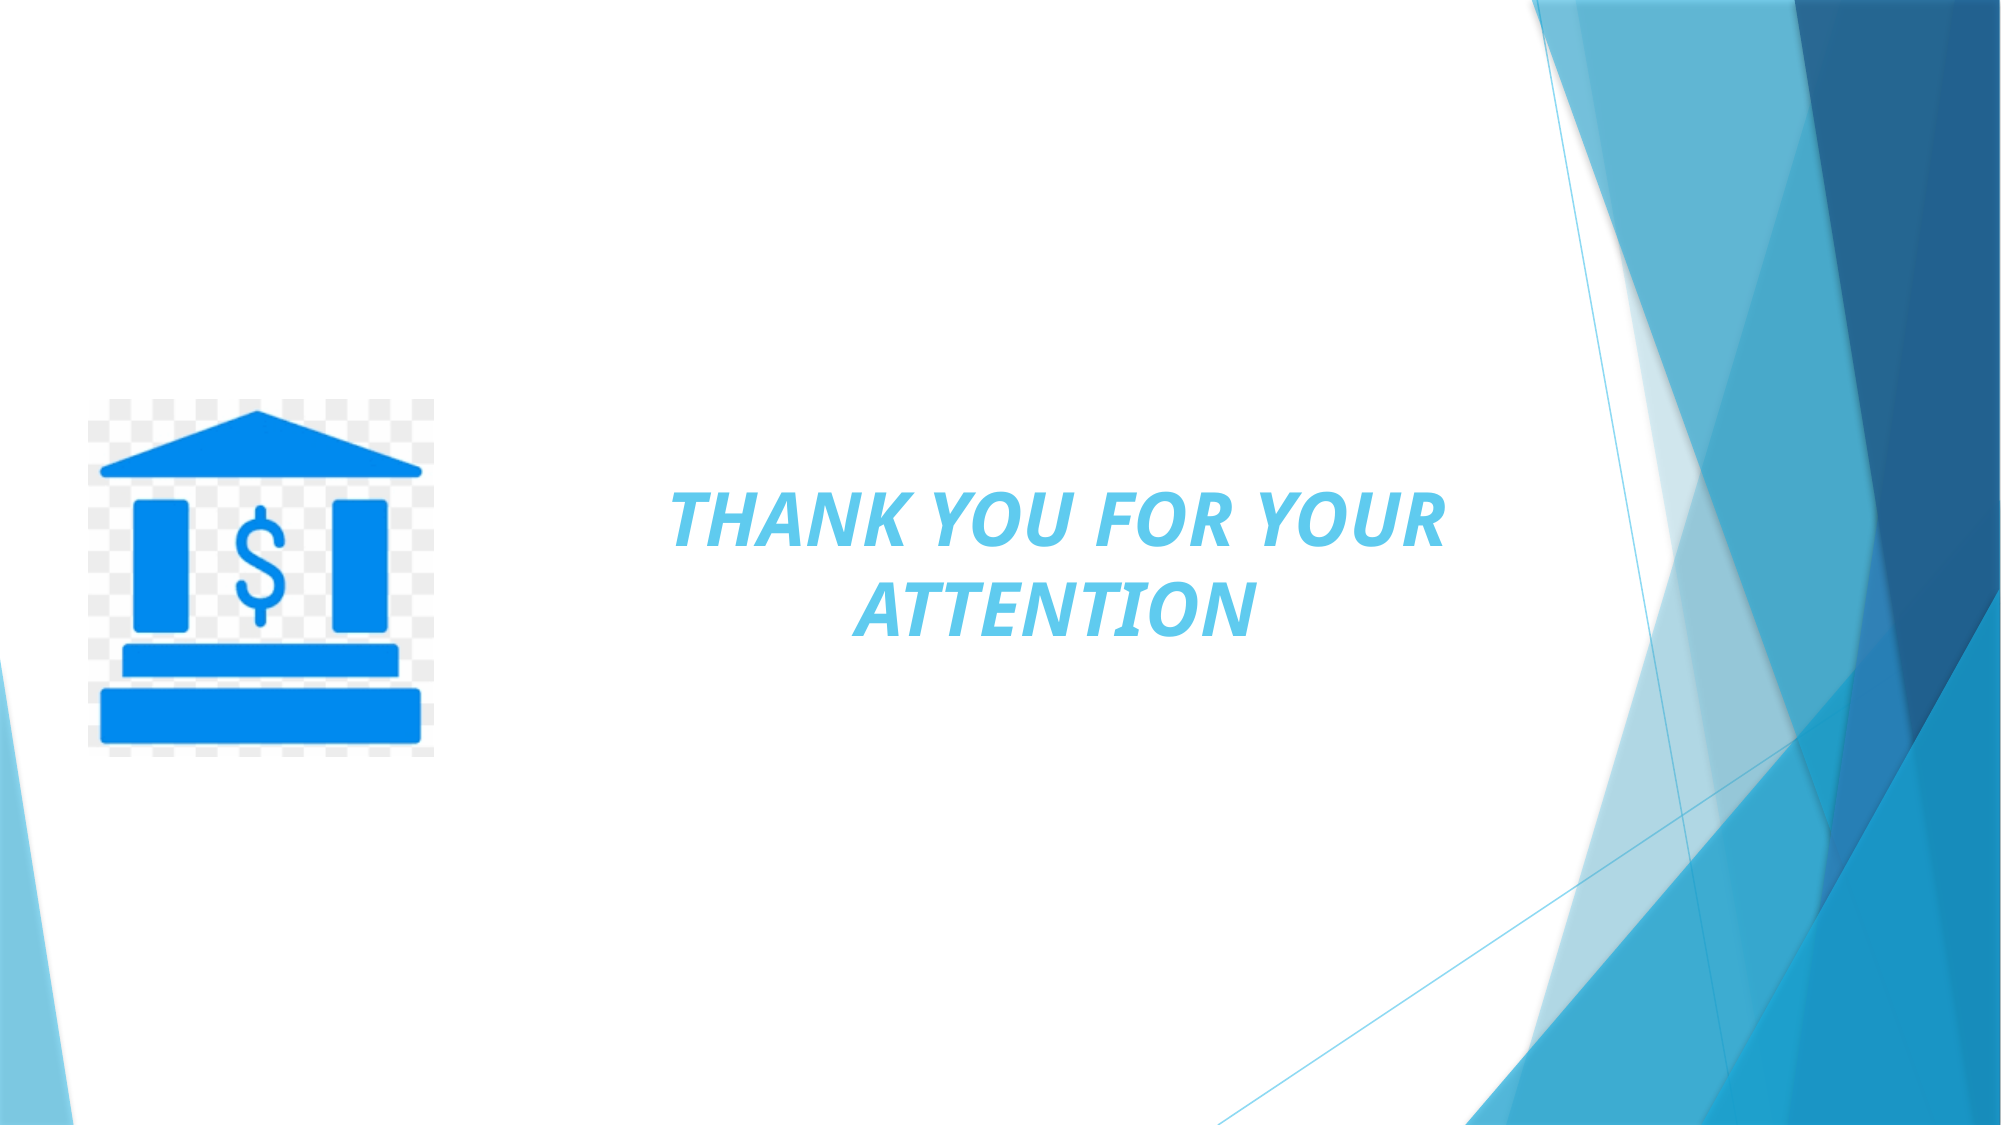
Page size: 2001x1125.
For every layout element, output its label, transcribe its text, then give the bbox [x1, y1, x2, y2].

picture [87, 399, 435, 757]
text_box THANK YOU FOR YOUR ATTENTION [485, 463, 1628, 659]
